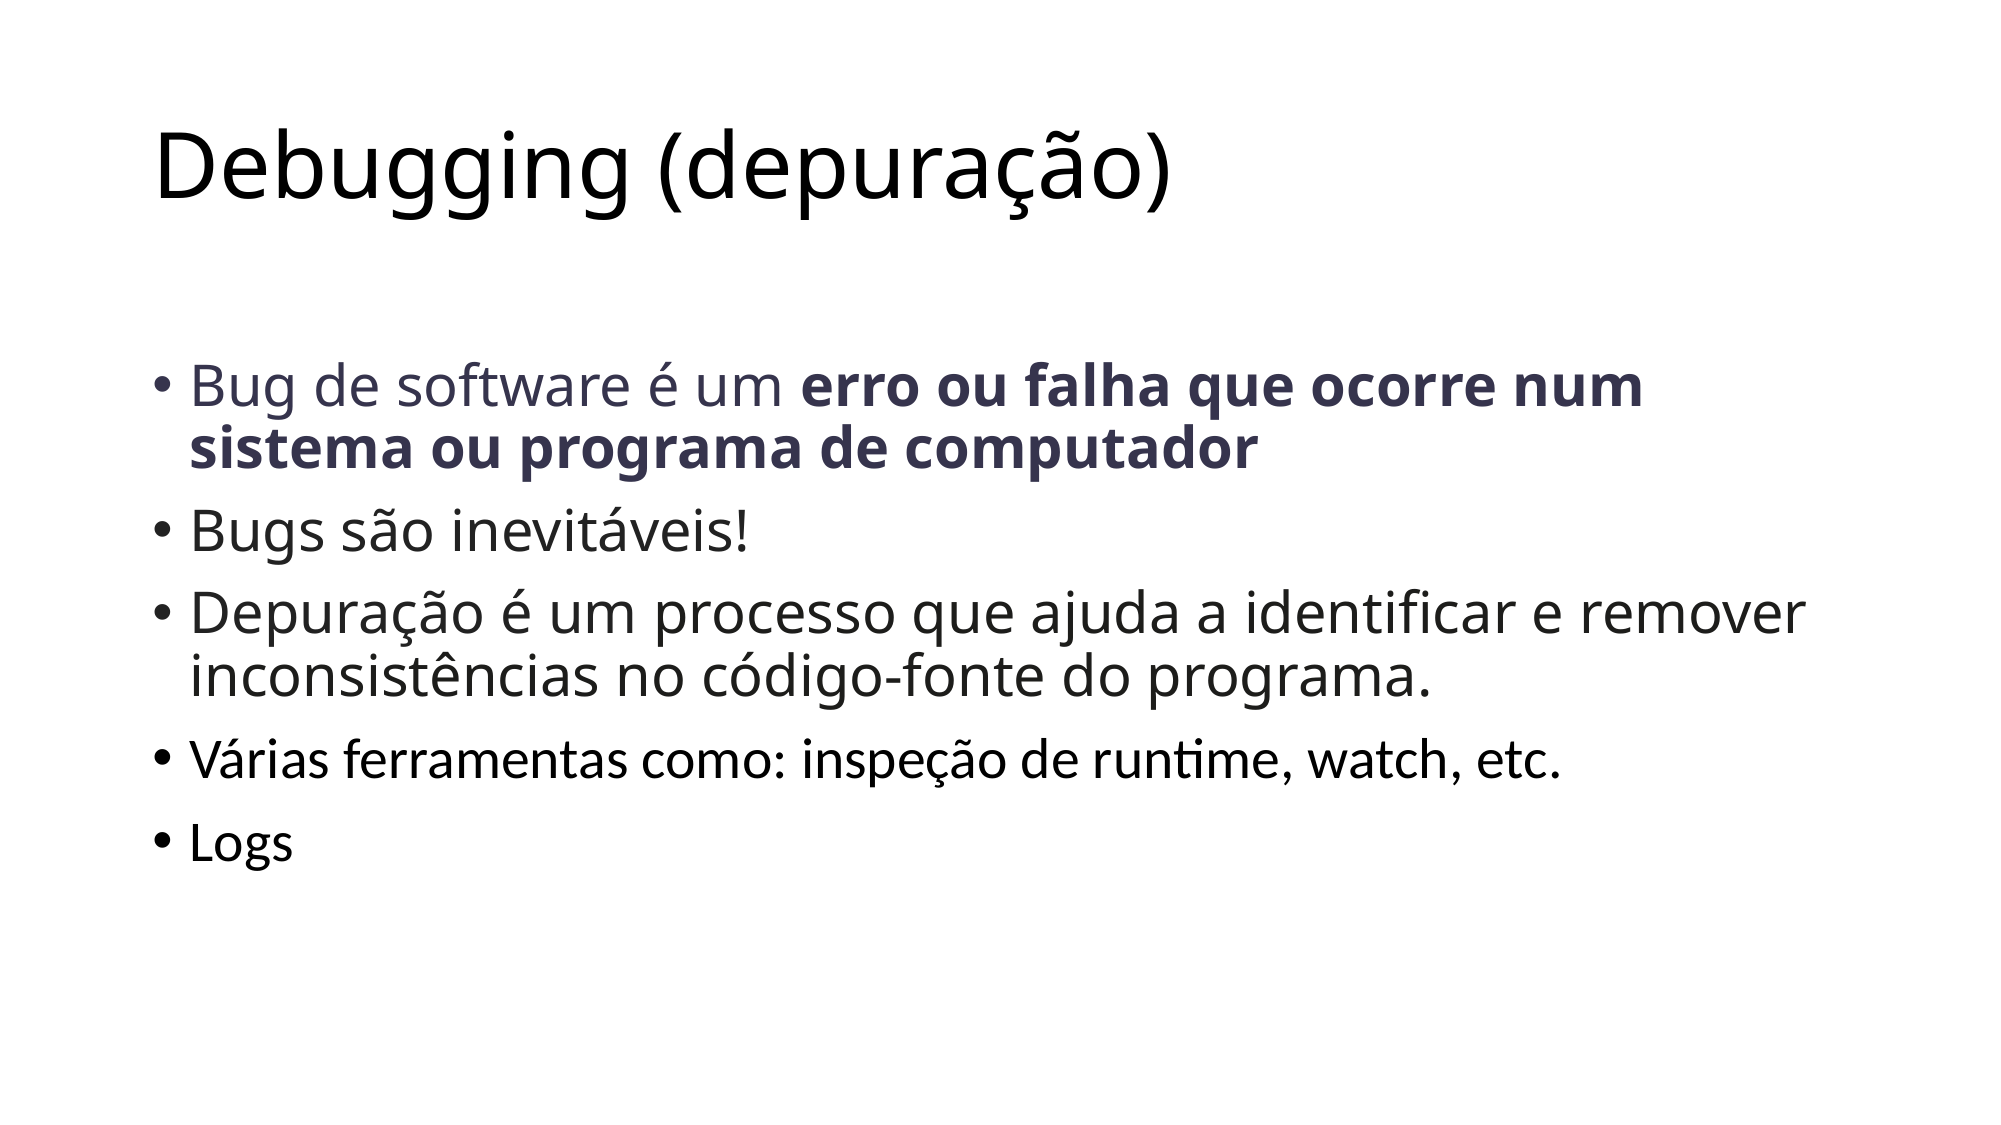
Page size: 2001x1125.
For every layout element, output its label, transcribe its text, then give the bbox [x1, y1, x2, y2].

title Debugging (depuração) [137, 59, 1863, 278]
list Bug de software é um erro ou falha que ocorre num sistema ou programa de computador Bugs são inevitáveis! Depuração é um processo que ajuda a identificar e remover inconsistências no código-fonte do programa. Várias ferramentas como: inspeção de runtime, watch, etc. Logs [137, 348, 1863, 883]
